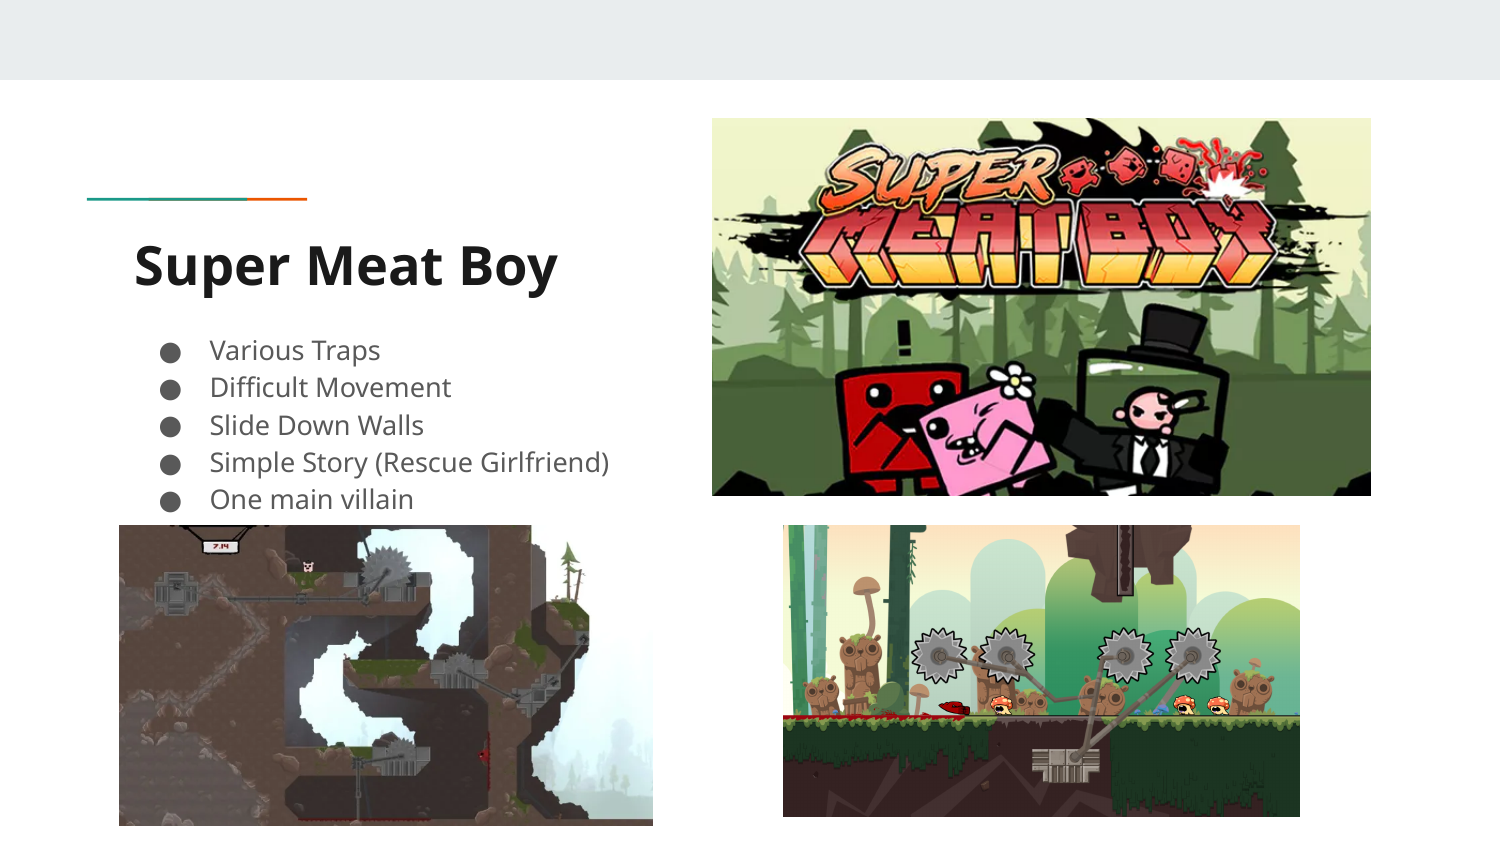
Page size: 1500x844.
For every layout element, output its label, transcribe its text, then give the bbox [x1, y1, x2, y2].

title Super Meat Boy [119, 216, 706, 305]
list Various Traps Difficult Movement Slide Down Walls Simple Story (Rescue Girlfriend) One main villain [119, 313, 1381, 685]
title Super Meat Boy [1374, 216, 1381, 305]
picture [711, 118, 1371, 496]
picture [119, 525, 653, 826]
picture [782, 525, 1300, 817]
